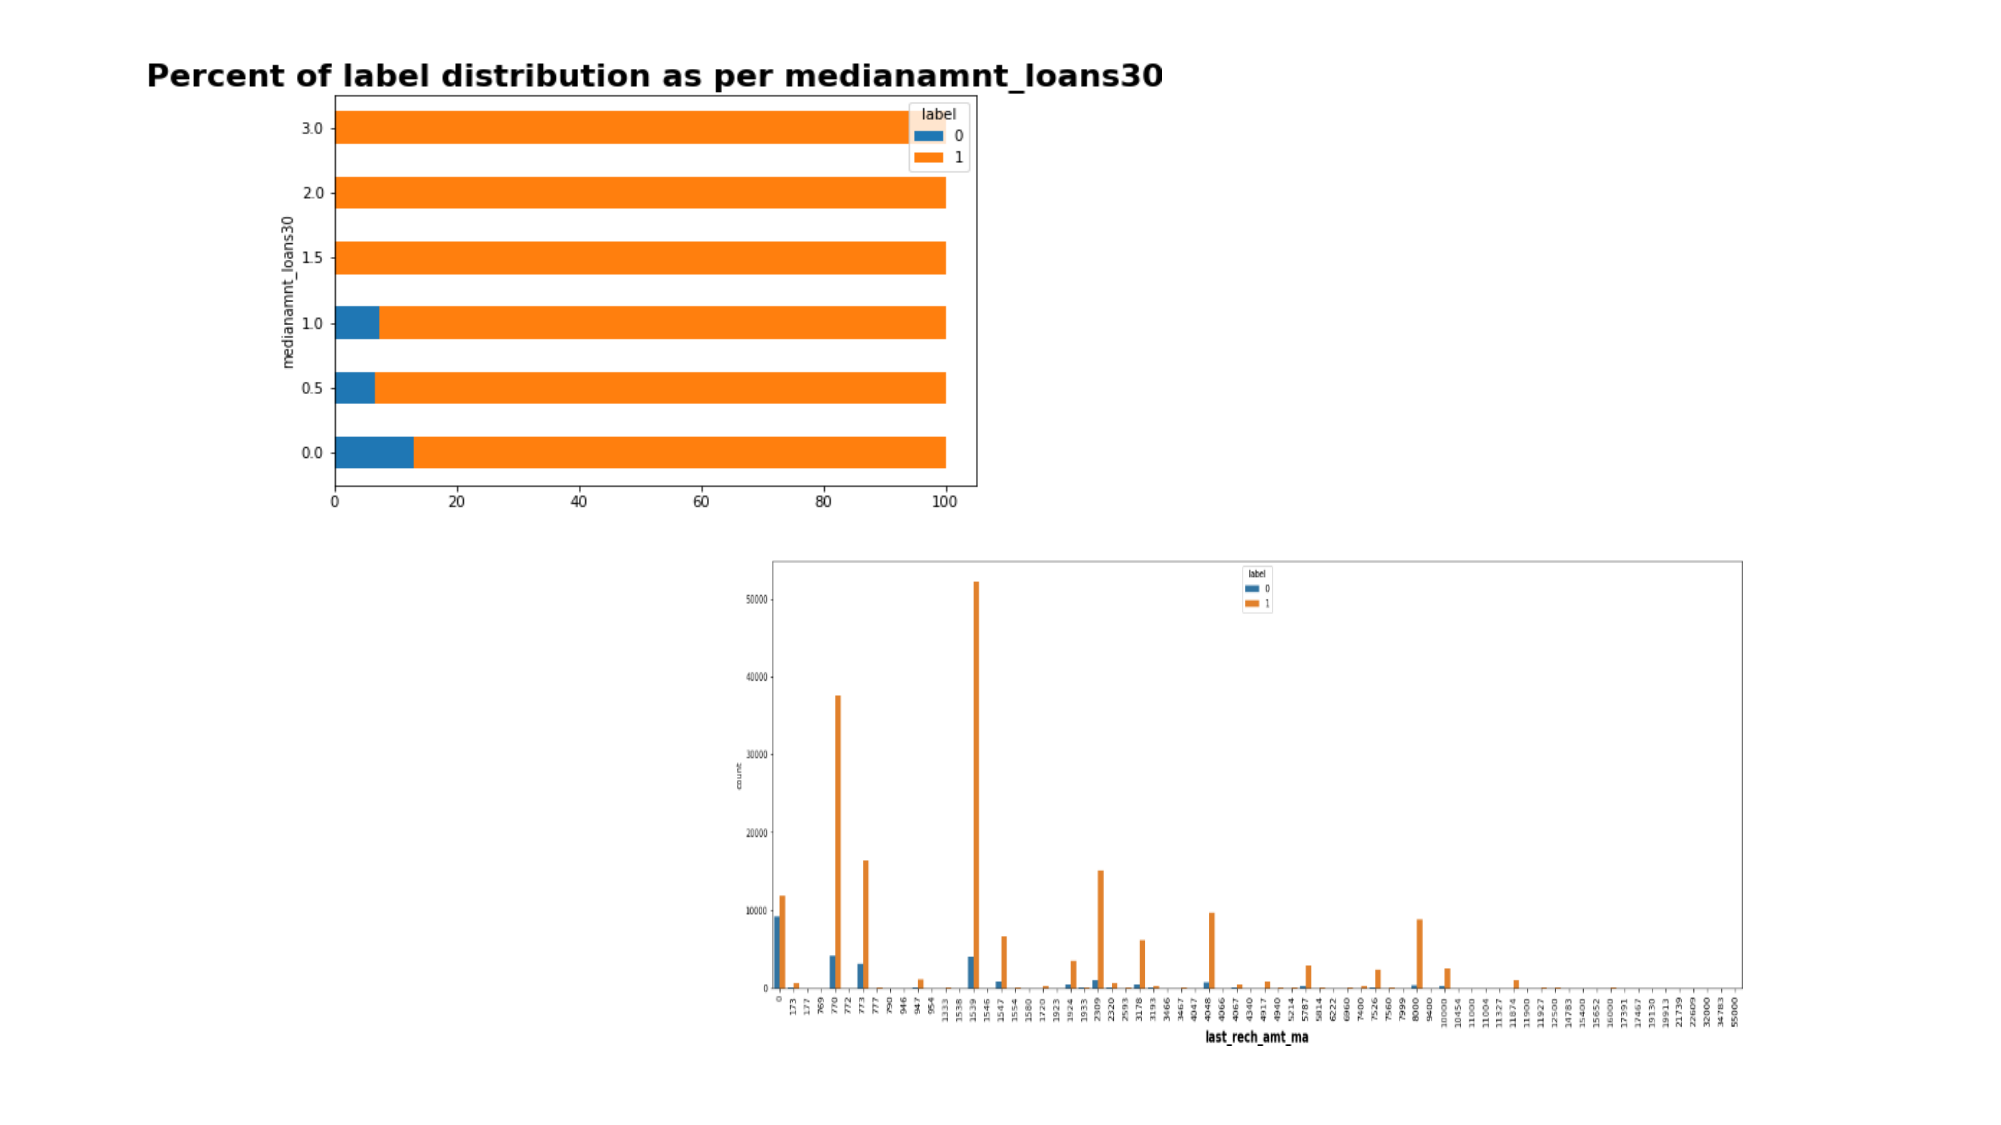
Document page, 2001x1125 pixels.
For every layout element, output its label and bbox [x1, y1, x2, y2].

picture [730, 560, 1747, 1046]
picture [145, 58, 1162, 514]
